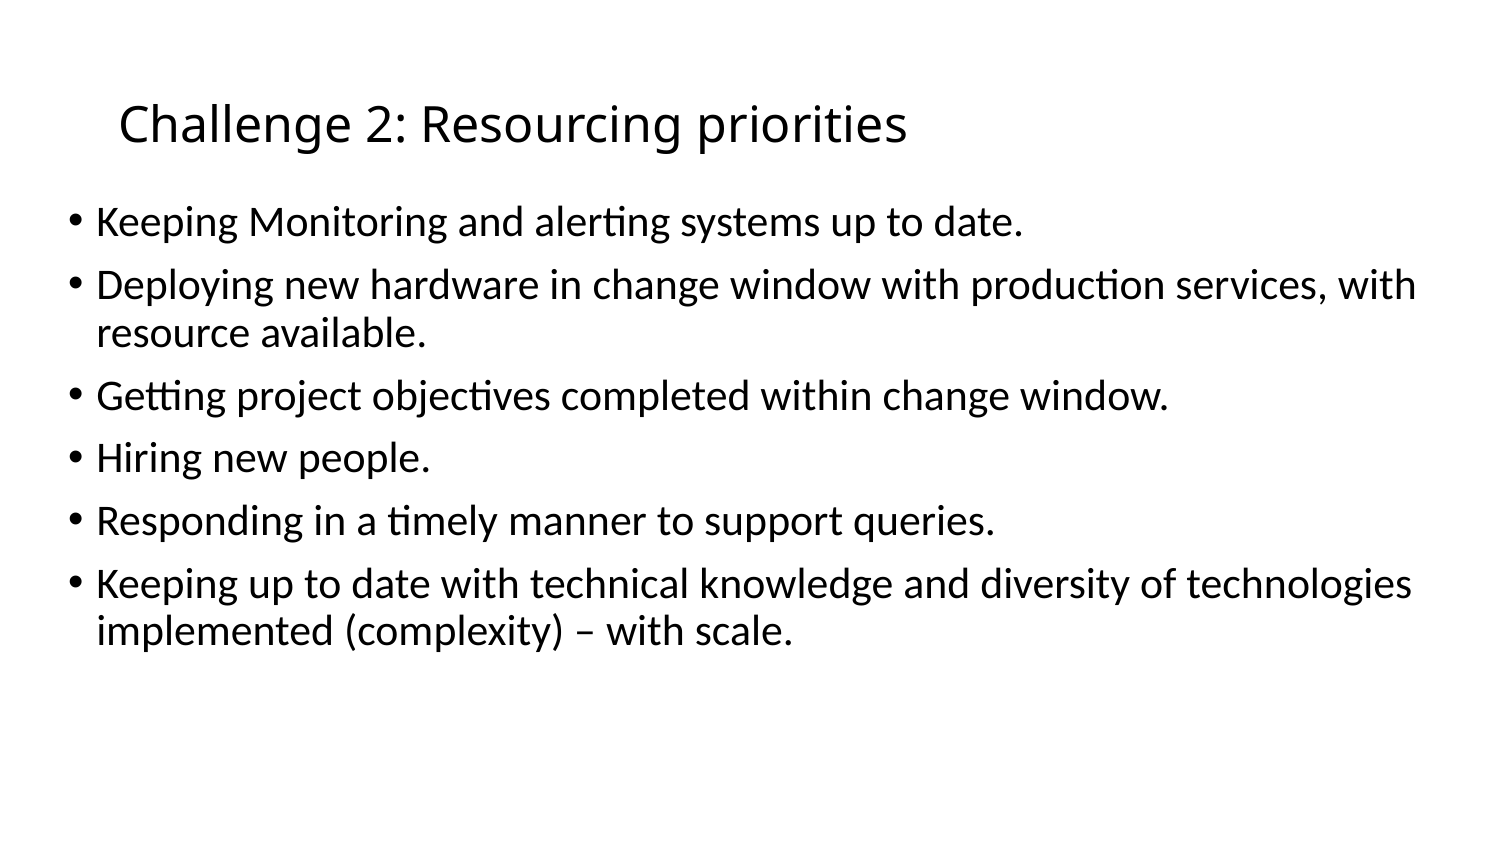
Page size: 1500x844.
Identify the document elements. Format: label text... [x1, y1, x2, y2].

title Challenge 2: Resourcing priorities [103, 44, 1397, 191]
list Keeping Monitoring and alerting systems up to date. Deploying new hardware in change window with production services, with resource available. Getting project objectives completed within change window. Hiring new people. Responding in a timely manner to support queries. Keeping up to date with technical knowledge and diversity of technologies implemented (complexity) – with scale. [53, 191, 1471, 729]
